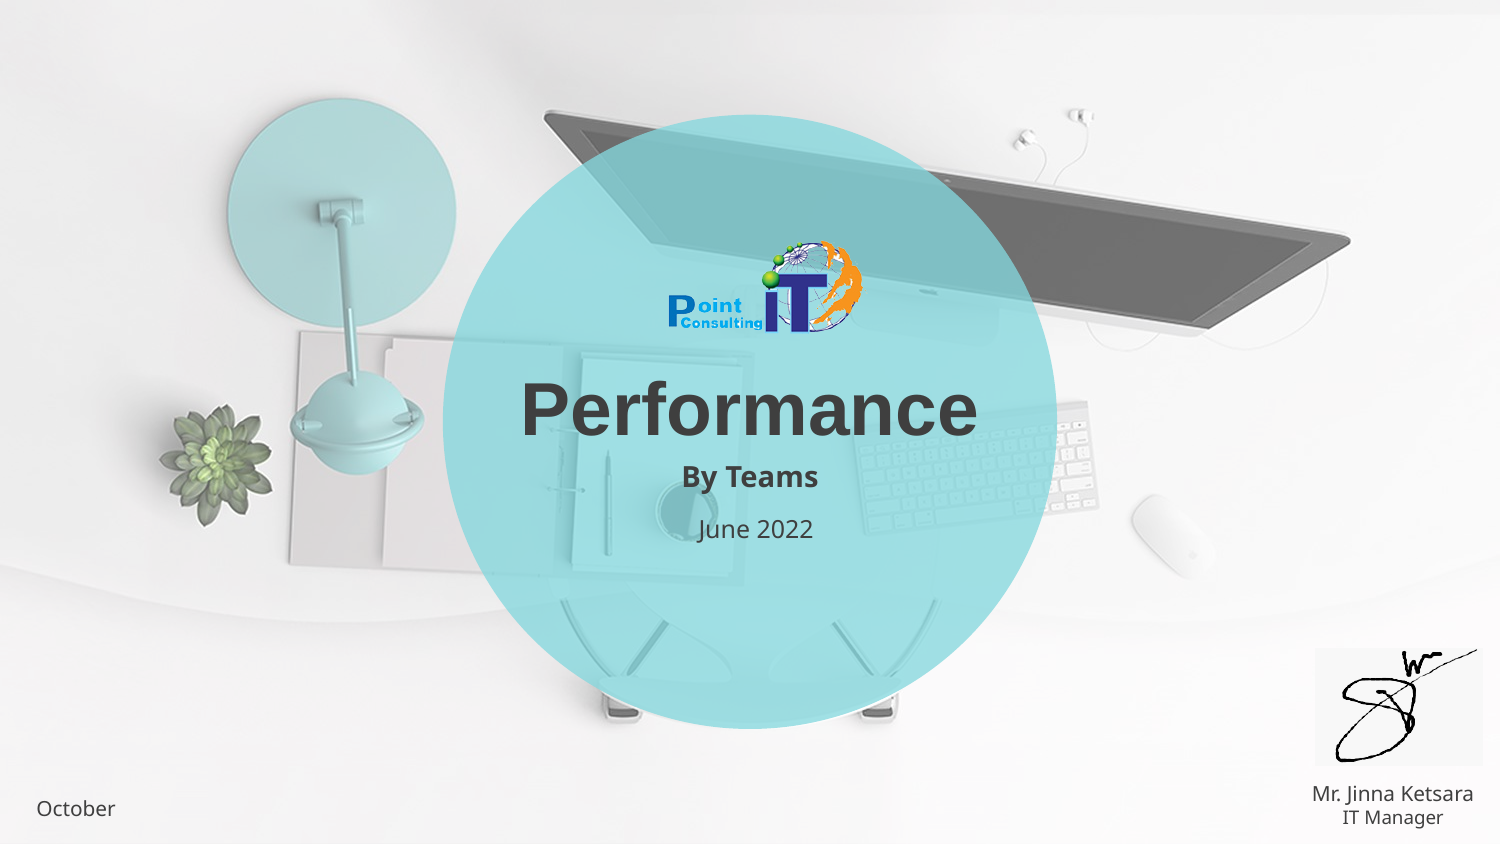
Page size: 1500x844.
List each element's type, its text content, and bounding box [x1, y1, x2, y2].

text_box October [0, 782, 174, 833]
text_box Mr. Jinna Ketsara IT Manager [1248, 765, 1500, 843]
picture [1315, 648, 1483, 766]
text_box ไม่มี [0, 0, 1500, 844]
list June 2022 [449, 504, 1064, 552]
list By Teams [442, 452, 1058, 500]
list Performance [442, 357, 1058, 452]
picture [650, 230, 882, 348]
